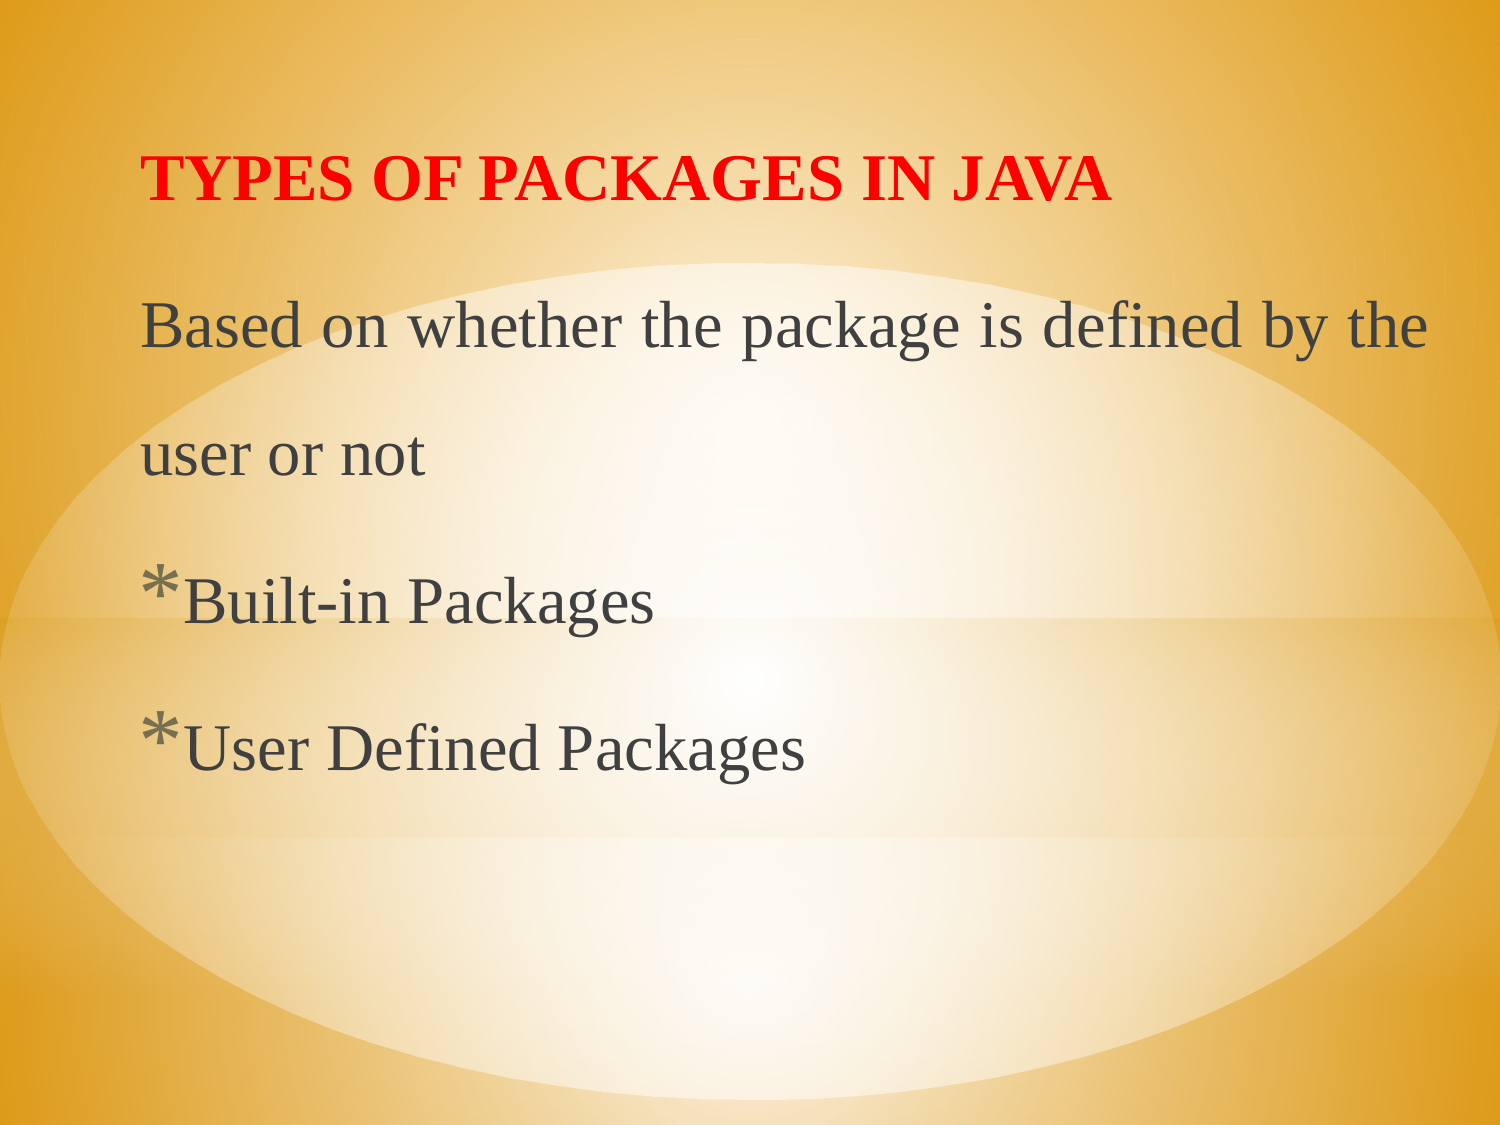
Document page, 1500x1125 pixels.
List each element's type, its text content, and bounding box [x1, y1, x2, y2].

list TYPES OF PACKAGES IN JAVA Based on whether the package is defined by the user or not Built-in Packages User Defined Packages [64, 78, 1447, 1000]
